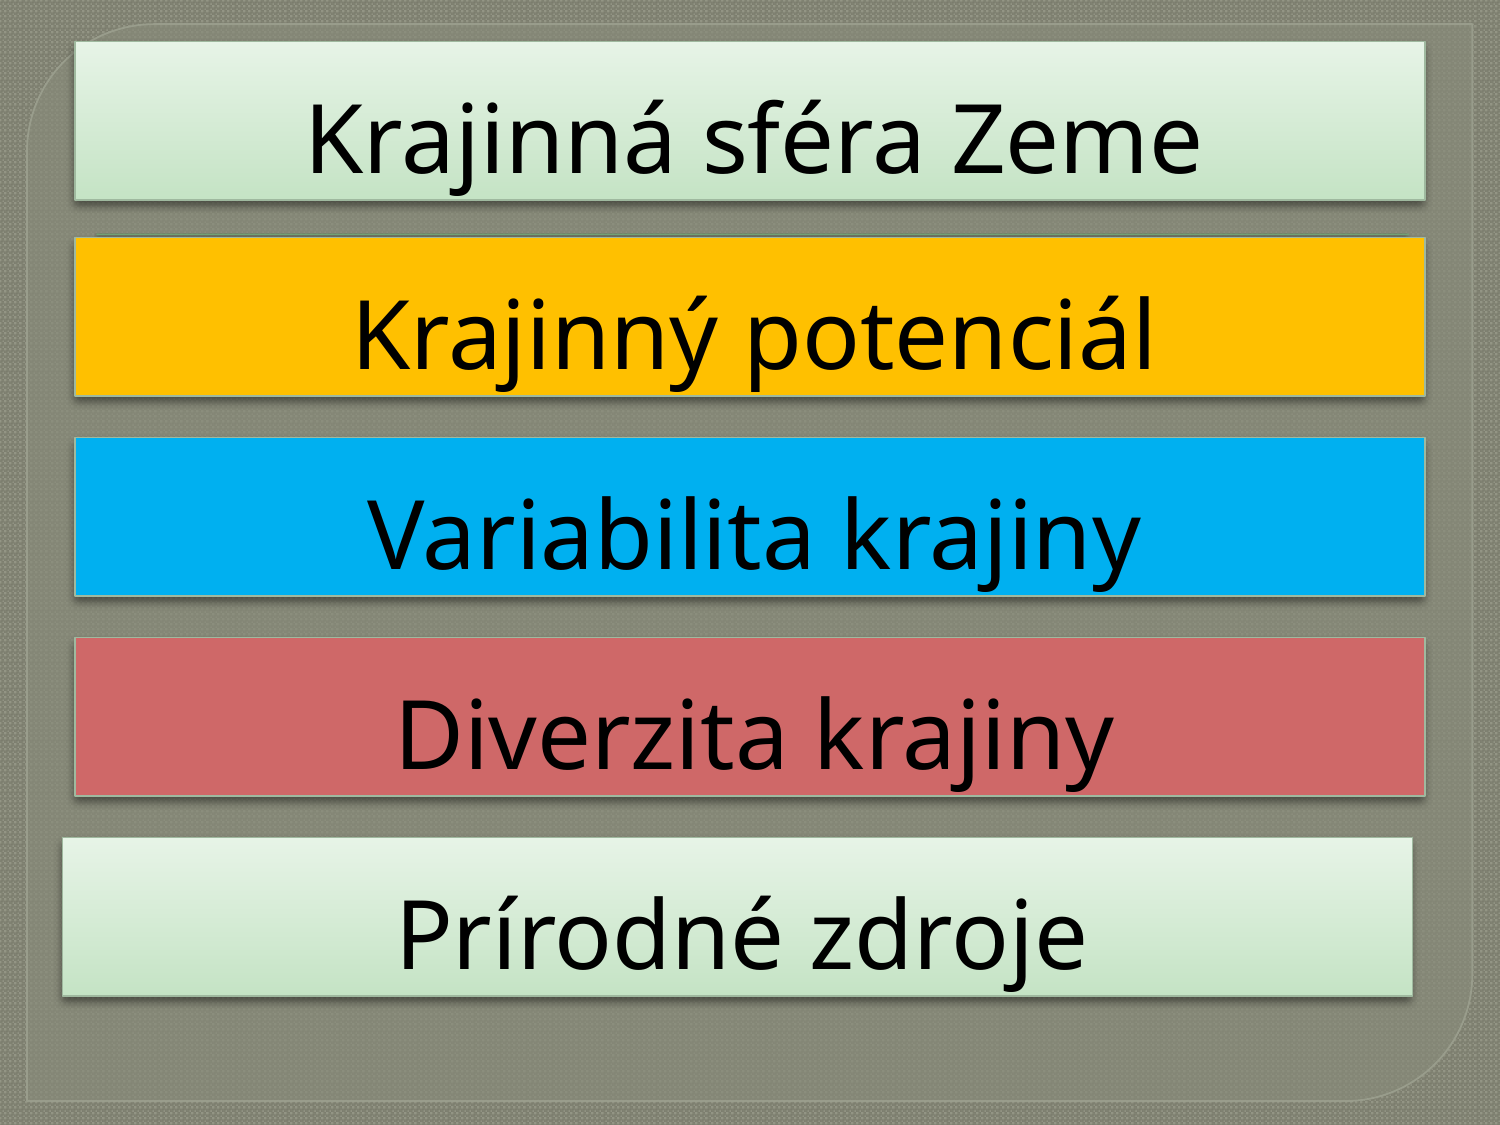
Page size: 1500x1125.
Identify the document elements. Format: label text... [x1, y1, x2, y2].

text_box Prírodné zdroje [62, 837, 1413, 997]
title Krajinná sféra Zeme [74, 41, 1426, 201]
text_box Krajinný potenciál [74, 237, 1426, 397]
text_box Diverzita krajiny [74, 637, 1426, 797]
text_box Variabilita krajiny [74, 437, 1426, 597]
